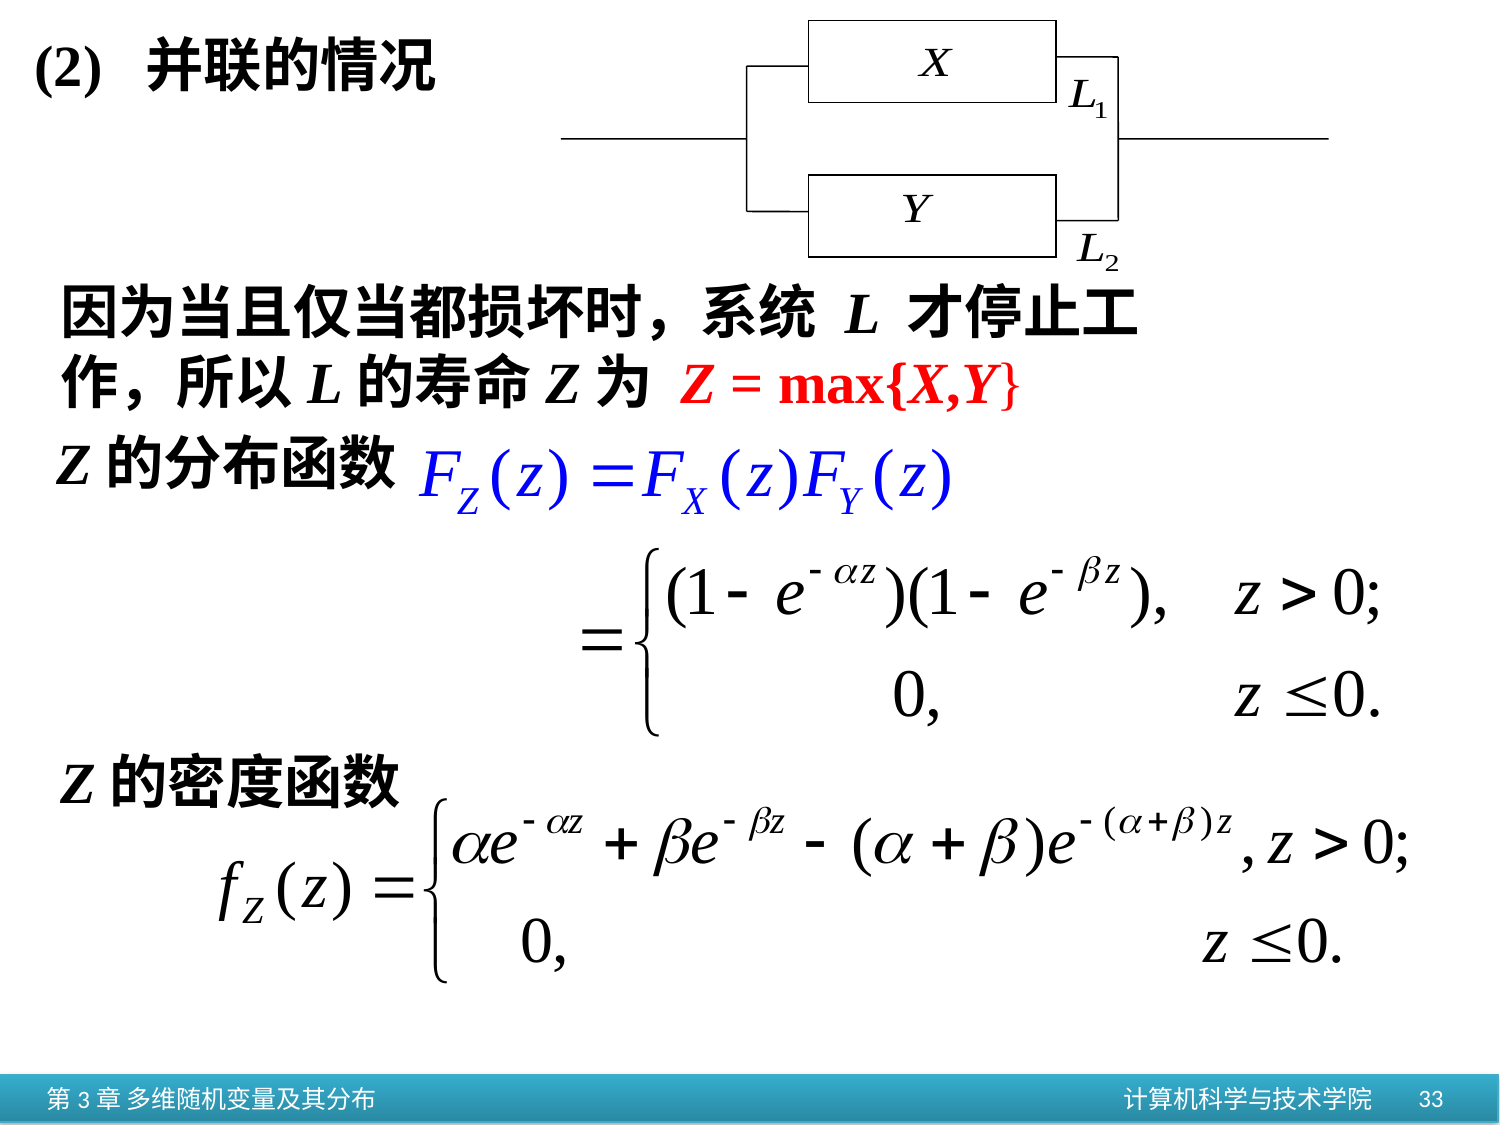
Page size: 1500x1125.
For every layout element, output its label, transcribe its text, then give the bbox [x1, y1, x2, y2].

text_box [196, 786, 1424, 996]
text_box (2) 并联的情况 [19, 20, 540, 106]
text_box Z的密度函数 [45, 737, 637, 823]
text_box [560, 20, 1329, 279]
text_box Z的分布函数 [41, 418, 459, 534]
text_box 因为当且仅当都损坏时，系统 L 才停止工作，所以L的寿命Z为 Z = max{X,Y} [45, 268, 1263, 423]
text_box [407, 432, 1394, 751]
